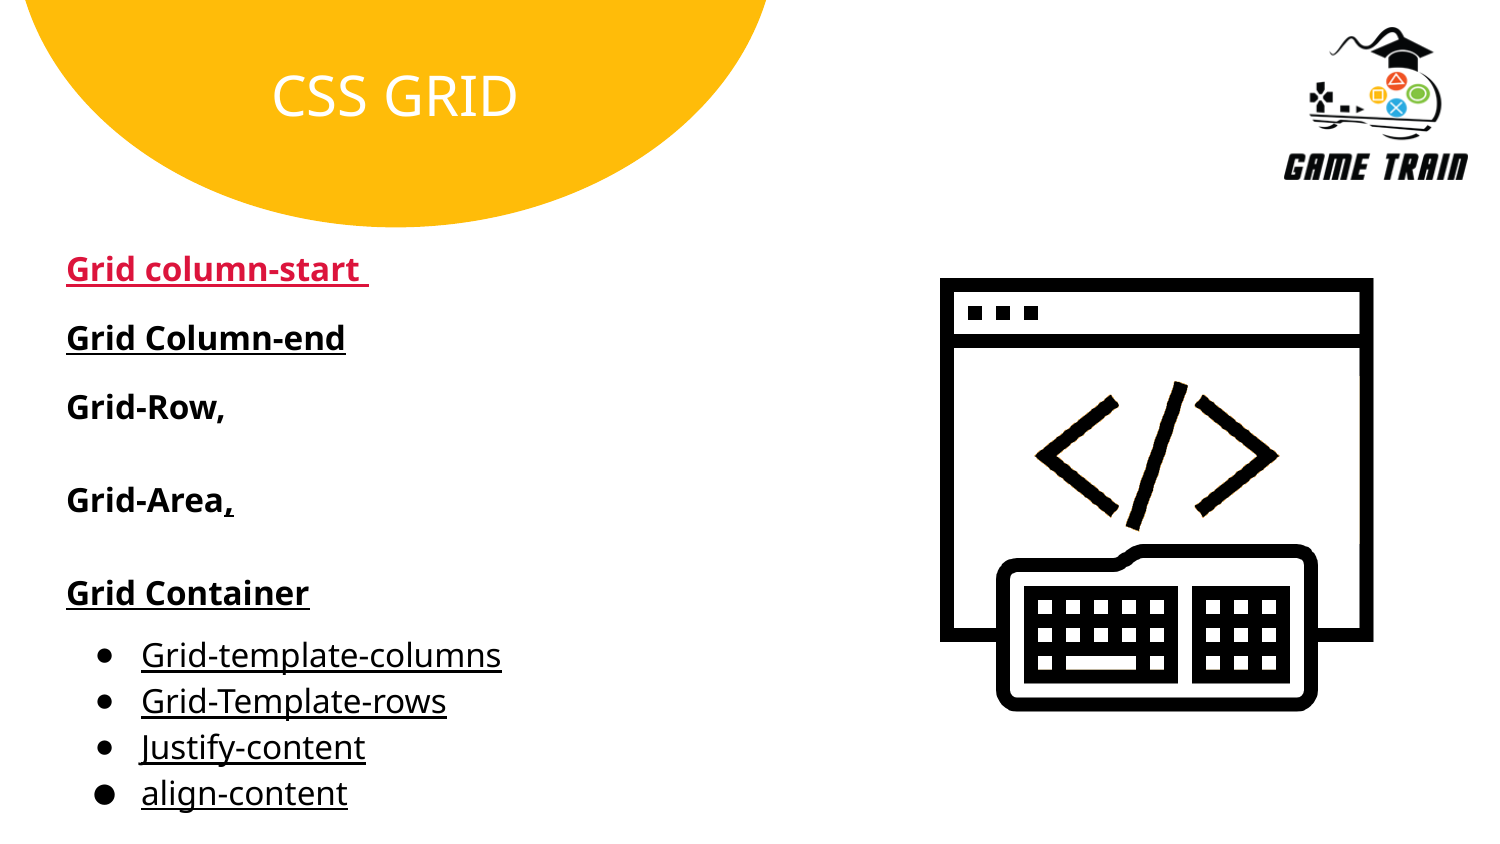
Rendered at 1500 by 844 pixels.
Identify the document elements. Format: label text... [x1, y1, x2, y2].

text_box [184, 180, 607, 230]
text_box [23, 0, 769, 164]
picture [1284, 26, 1468, 180]
text_box CSS GRID [156, 16, 636, 180]
picture [933, 271, 1380, 718]
list Grid column-start Grid Column-end Grid-Row, Grid-Area, Grid Container Grid-template-columns Grid-Template-rows Justify-content align-content [51, 227, 1449, 788]
